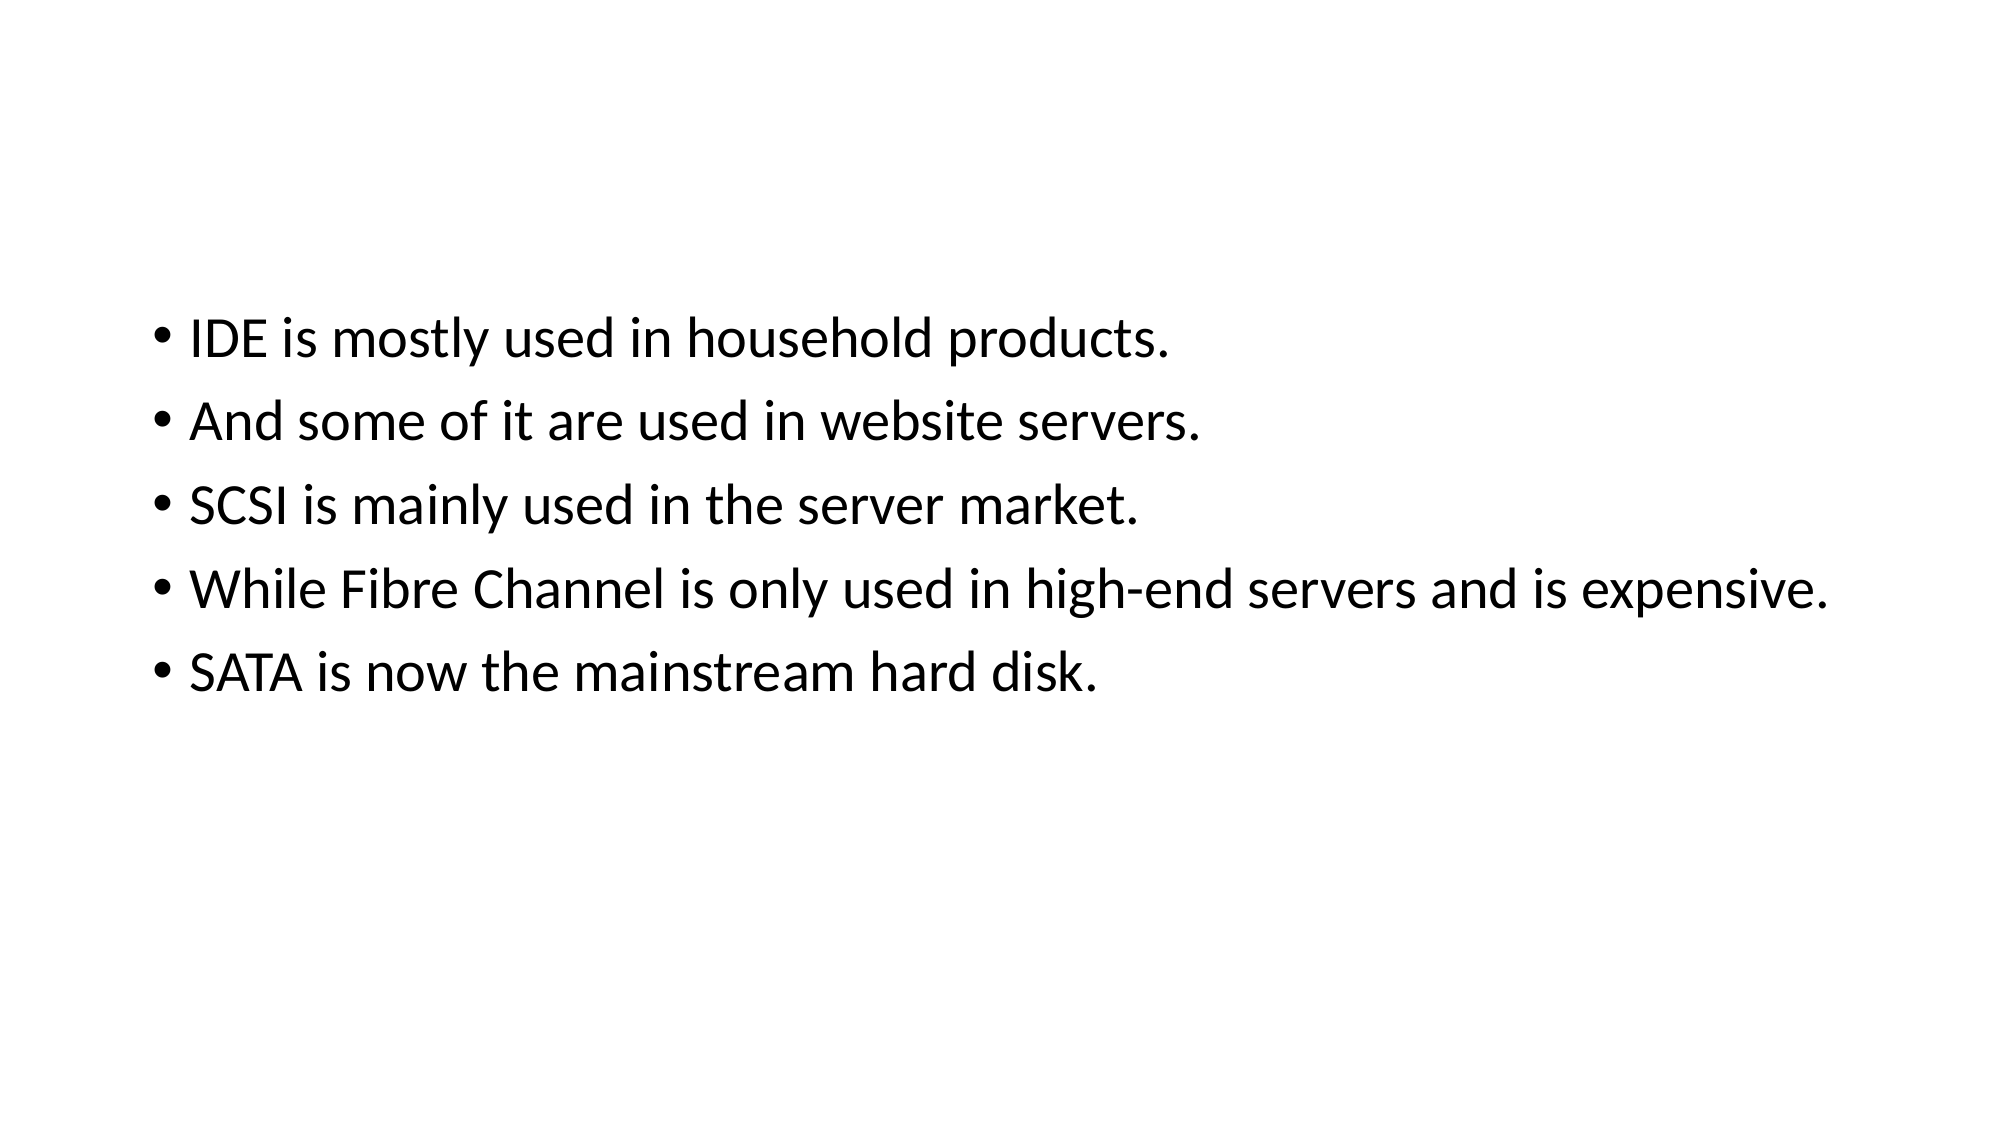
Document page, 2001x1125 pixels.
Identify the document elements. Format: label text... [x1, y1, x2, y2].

list IDE is mostly used in household products. And some of it are used in website servers. SCSI is mainly used in the server market. While Fibre Channel is only used in high-end servers and is expensive. SATA is now the mainstream hard disk. [137, 299, 1863, 1014]
